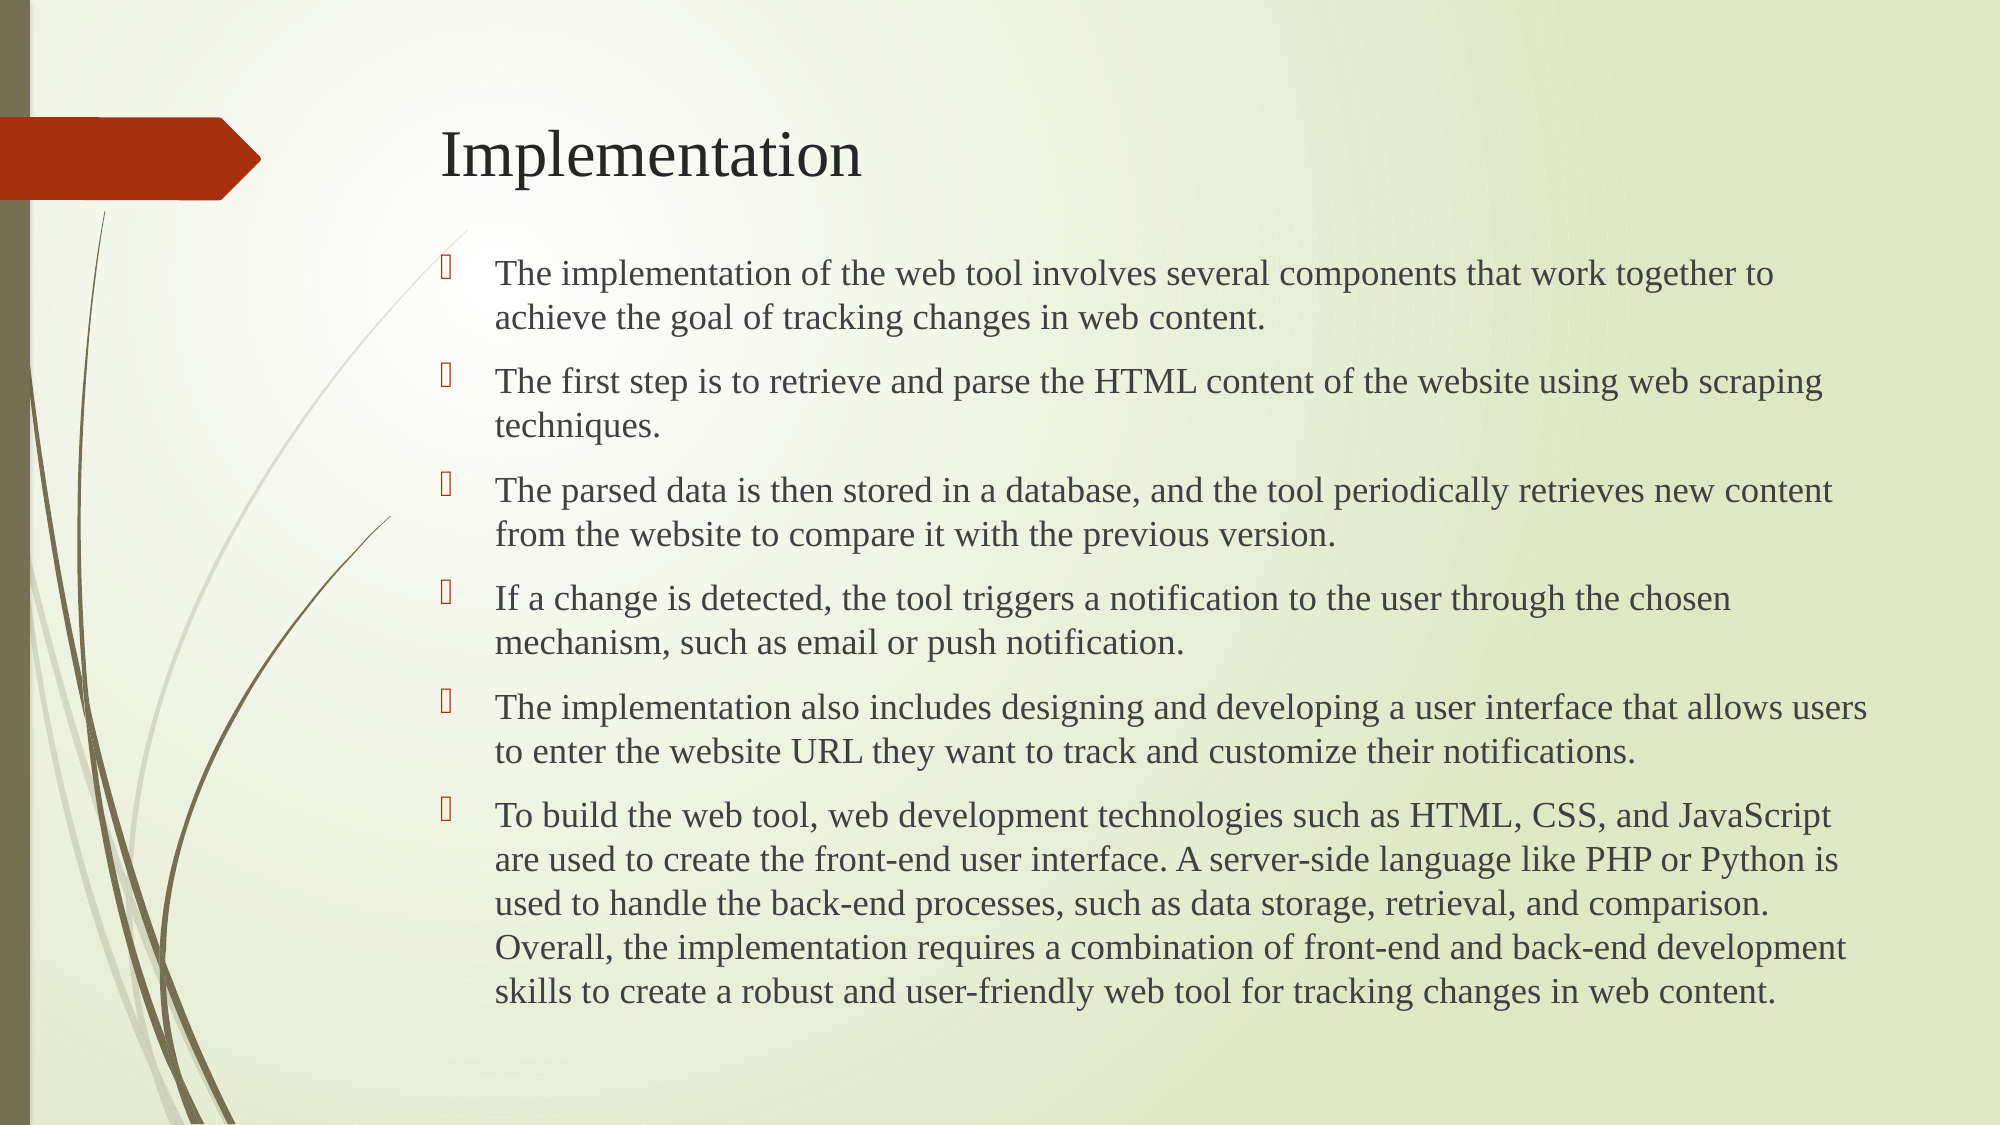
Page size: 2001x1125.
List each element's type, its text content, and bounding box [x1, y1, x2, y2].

list The implementation of the web tool involves several components that work together to achieve the goal of tracking changes in web content. The first step is to retrieve and parse the HTML content of the website using web scraping techniques. The parsed data is then stored in a database, and the tool periodically retrieves new content from the website to compare it with the previous version. If a change is detected, the tool triggers a notification to the user through the chosen mechanism, such as email or push notification. The implementation also includes designing and developing a user interface that allows users to enter the website URL they want to track and customize their notifications. To build the web tool, web development technologies such as HTML, CSS, and JavaScript are used to create the front-end user interface. A server-side language like PHP or Python is used to handle the back-end processes, such as data storage, retrieval, and comparison. Overall, the implementation requires a combination of front-end and back-end development skills to create a robust and user-friendly web tool for tracking changes in web content. [424, 241, 1888, 1054]
title Implementation [425, 102, 1888, 217]
